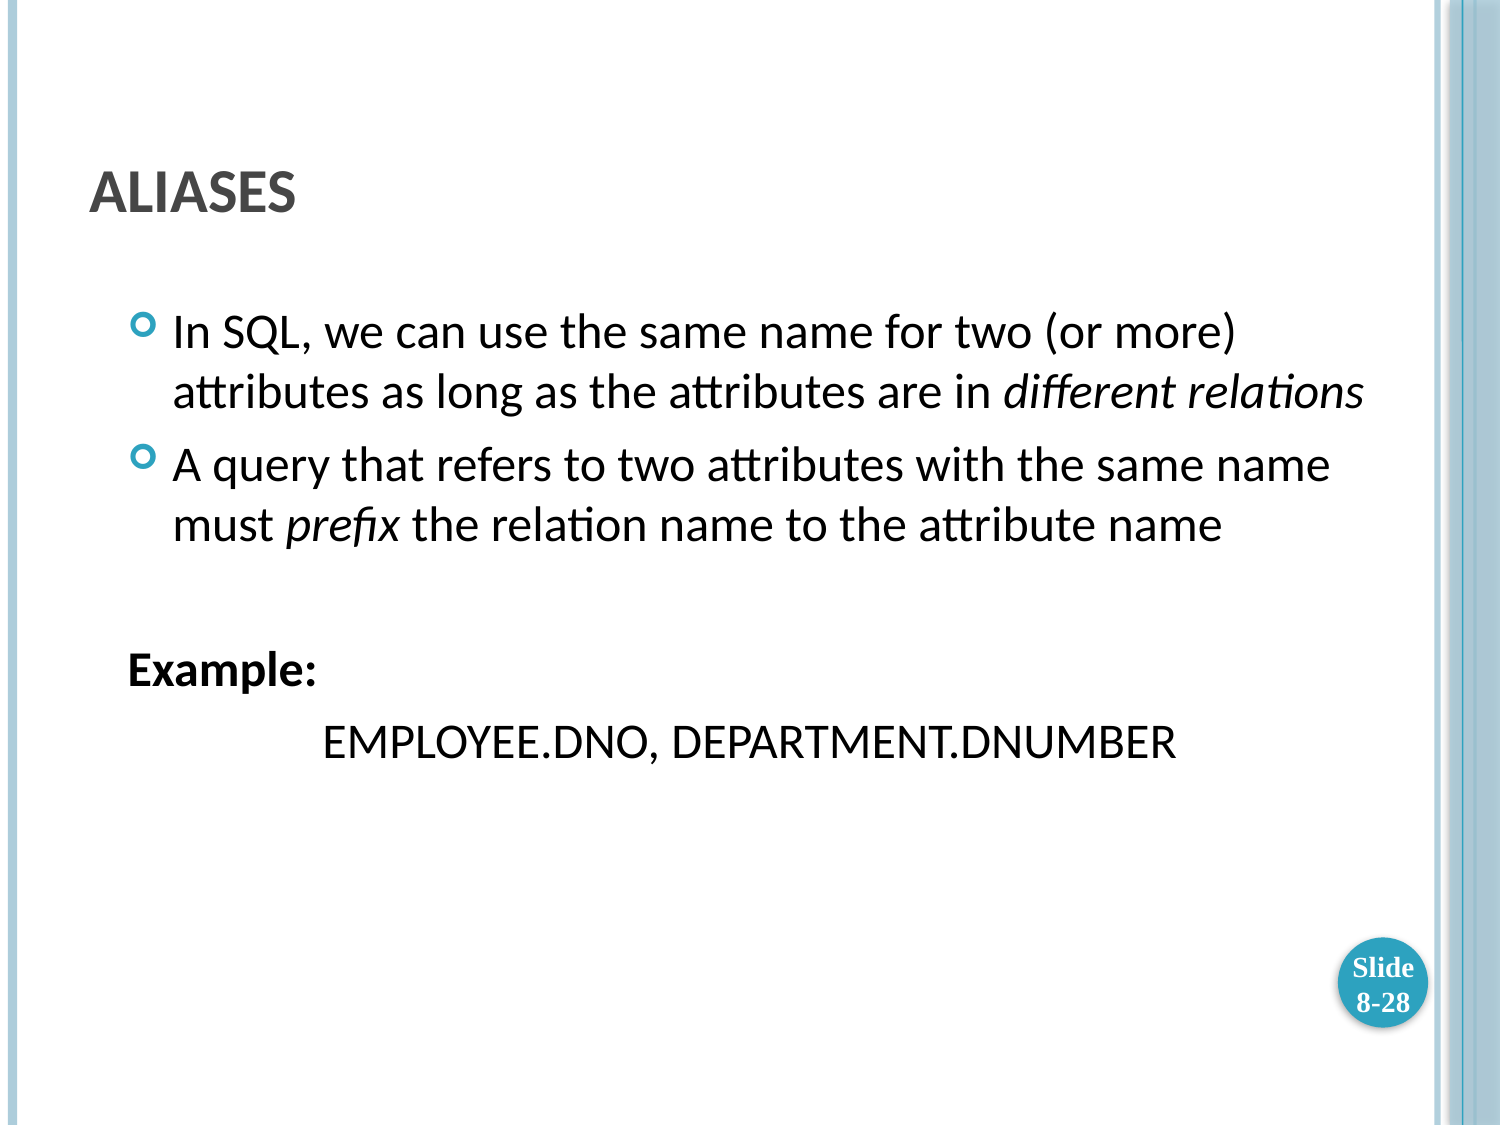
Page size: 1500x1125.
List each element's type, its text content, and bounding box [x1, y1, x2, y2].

slide_number Slide 8-28 [1333, 940, 1434, 1026]
list In SQL, we can use the same name for two (or more) attributes as long as the attributes are in different relations A query that refers to two attributes with the same name must prefix the relation name to the attribute name Example: EMPLOYEE.DNO, DEPARTMENT.DNUMBER [112, 291, 1388, 1038]
title Aliases [75, 45, 1300, 233]
